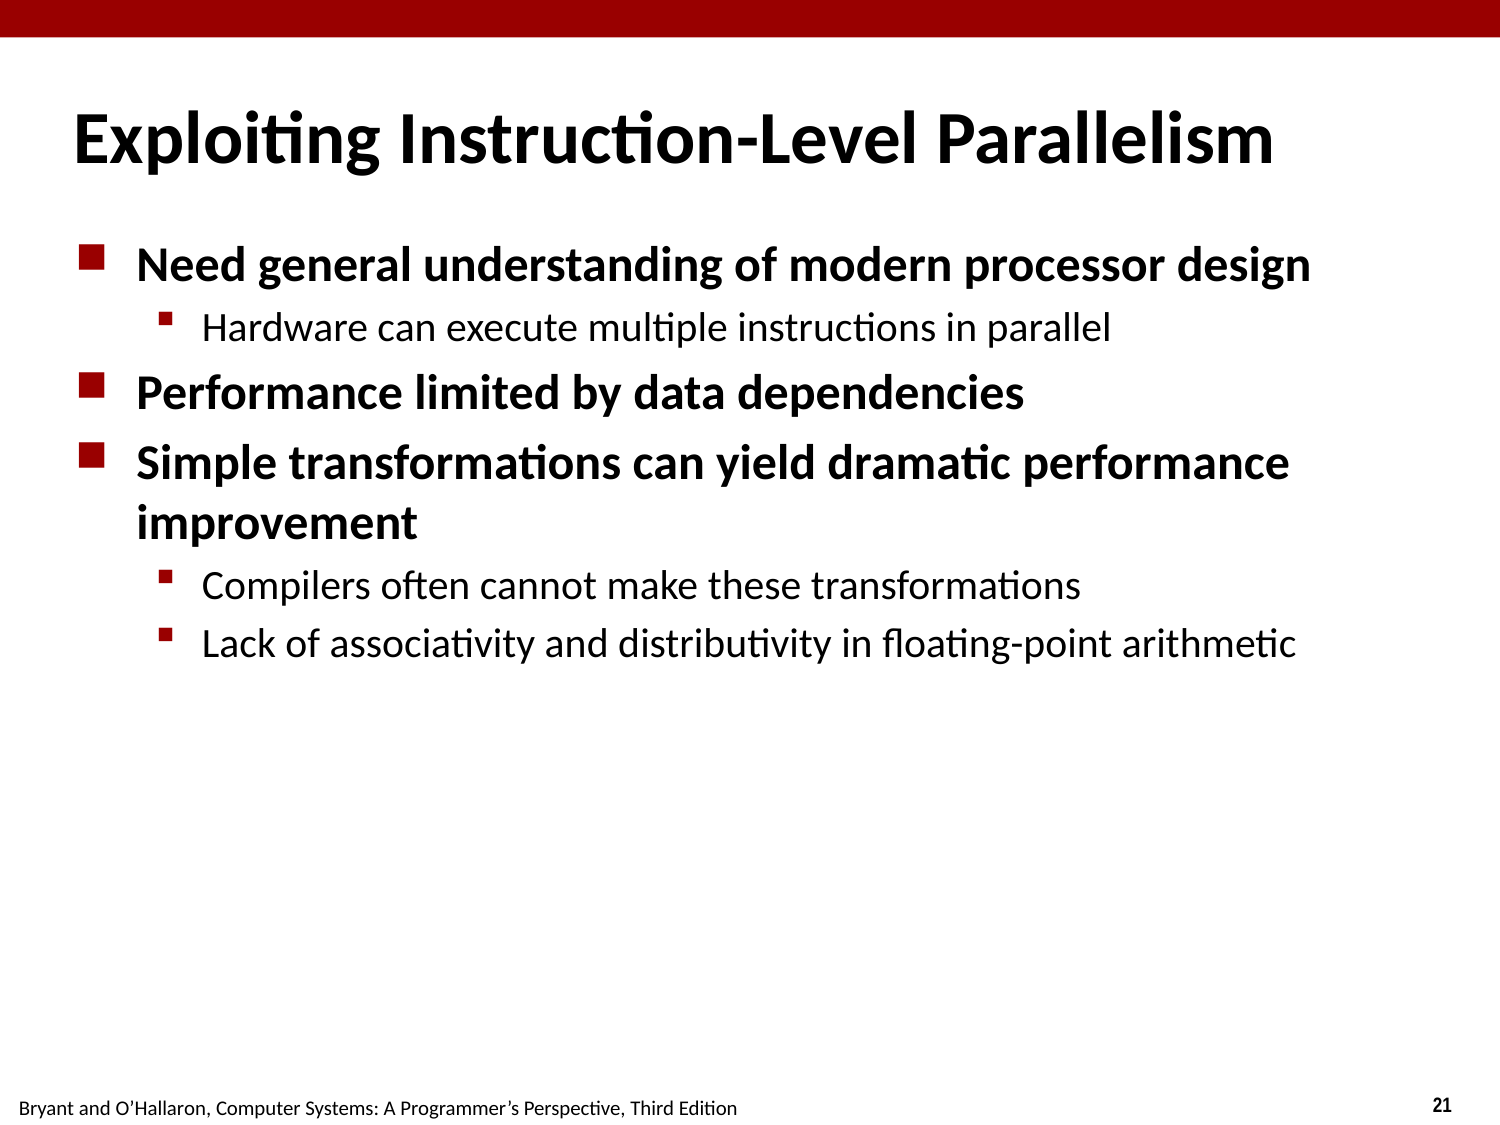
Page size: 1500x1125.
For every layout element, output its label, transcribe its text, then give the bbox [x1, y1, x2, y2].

title Exploiting Instruction-Level Parallelism [58, 71, 1305, 197]
list Need general understanding of modern processor design Hardware can execute multiple instructions in parallel Performance limited by data dependencies Simple transformations can yield dramatic performance improvement Compilers often cannot make these transformations Lack of associativity and distributivity in floating-point arithmetic [64, 223, 1361, 1040]
